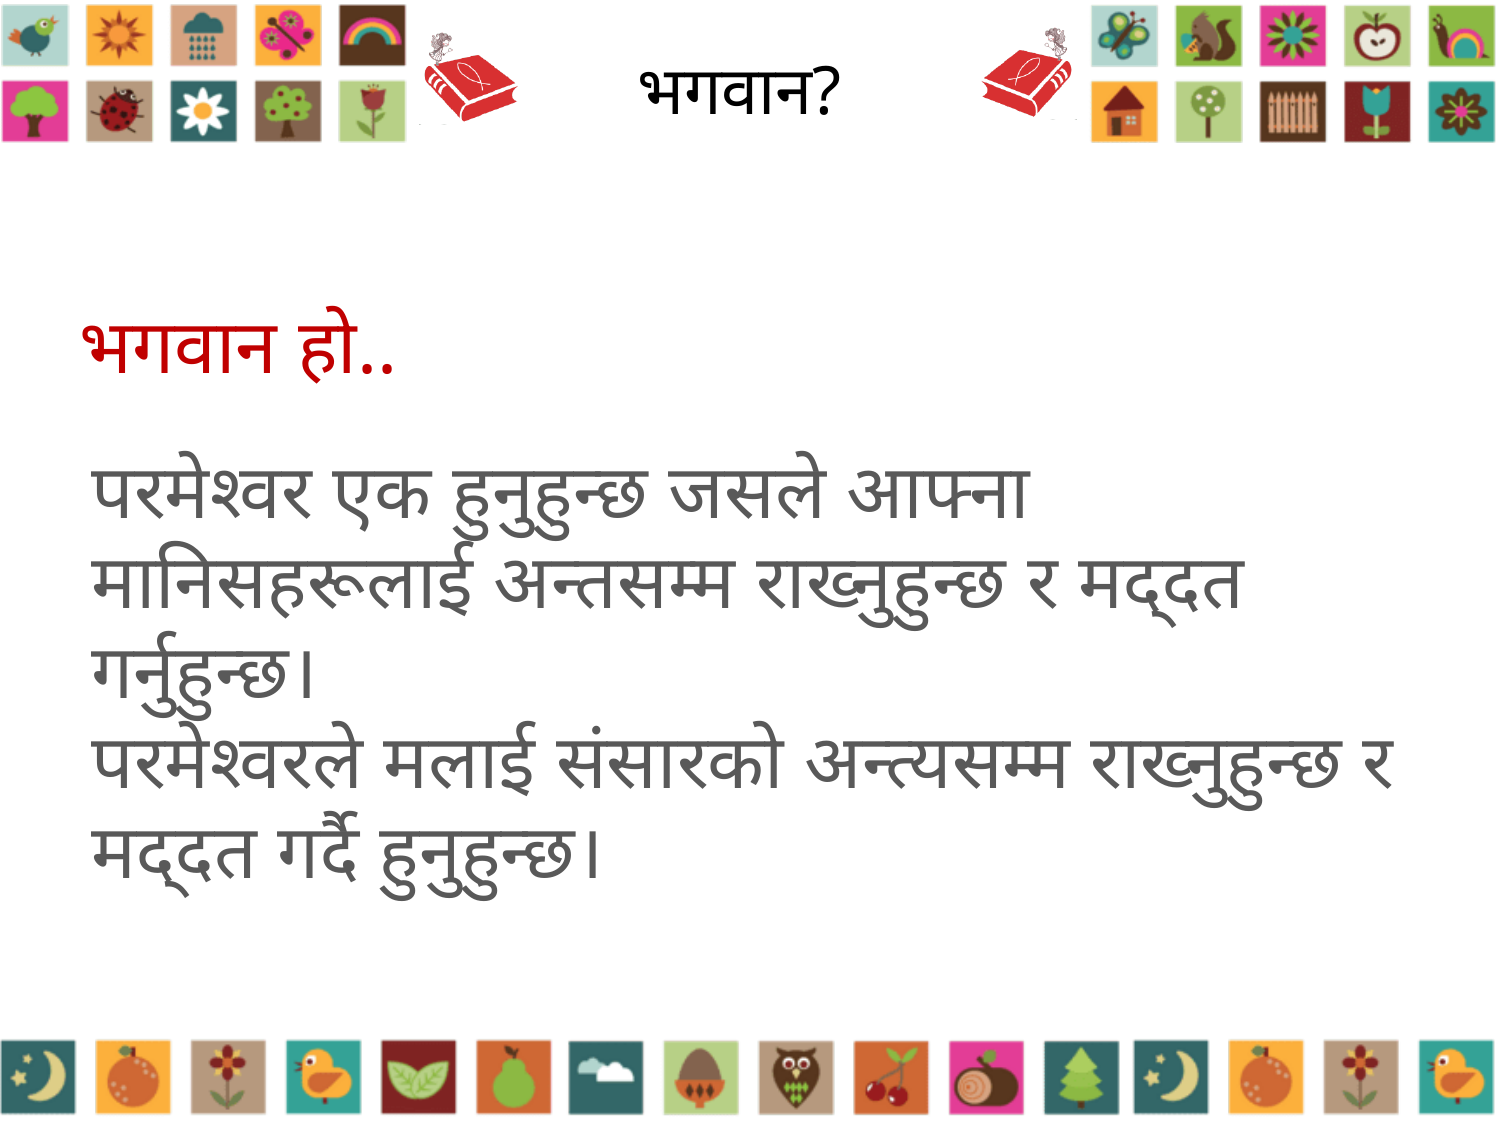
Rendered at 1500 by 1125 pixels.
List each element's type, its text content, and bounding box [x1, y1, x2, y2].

text_box भगवान? [425, 40, 1078, 136]
text_box भगवान हो.. [64, 290, 1412, 396]
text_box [0, 1028, 1500, 1118]
picture [950, 3, 1500, 150]
text_box परमेश्वर एक हुनुहुन्छ जसले आफ्ना मानिसहरूलाई अन्तसम्म राख्नुहुन्छ र मद्दत गर्नुहुन्छ। परमेश्वरले मलाई संसारको अन्त्यसम्म राख्नुहुन्छ र मद्दत गर्दै हुनुहुन्छ। [76, 436, 1424, 902]
picture [0, 3, 550, 150]
